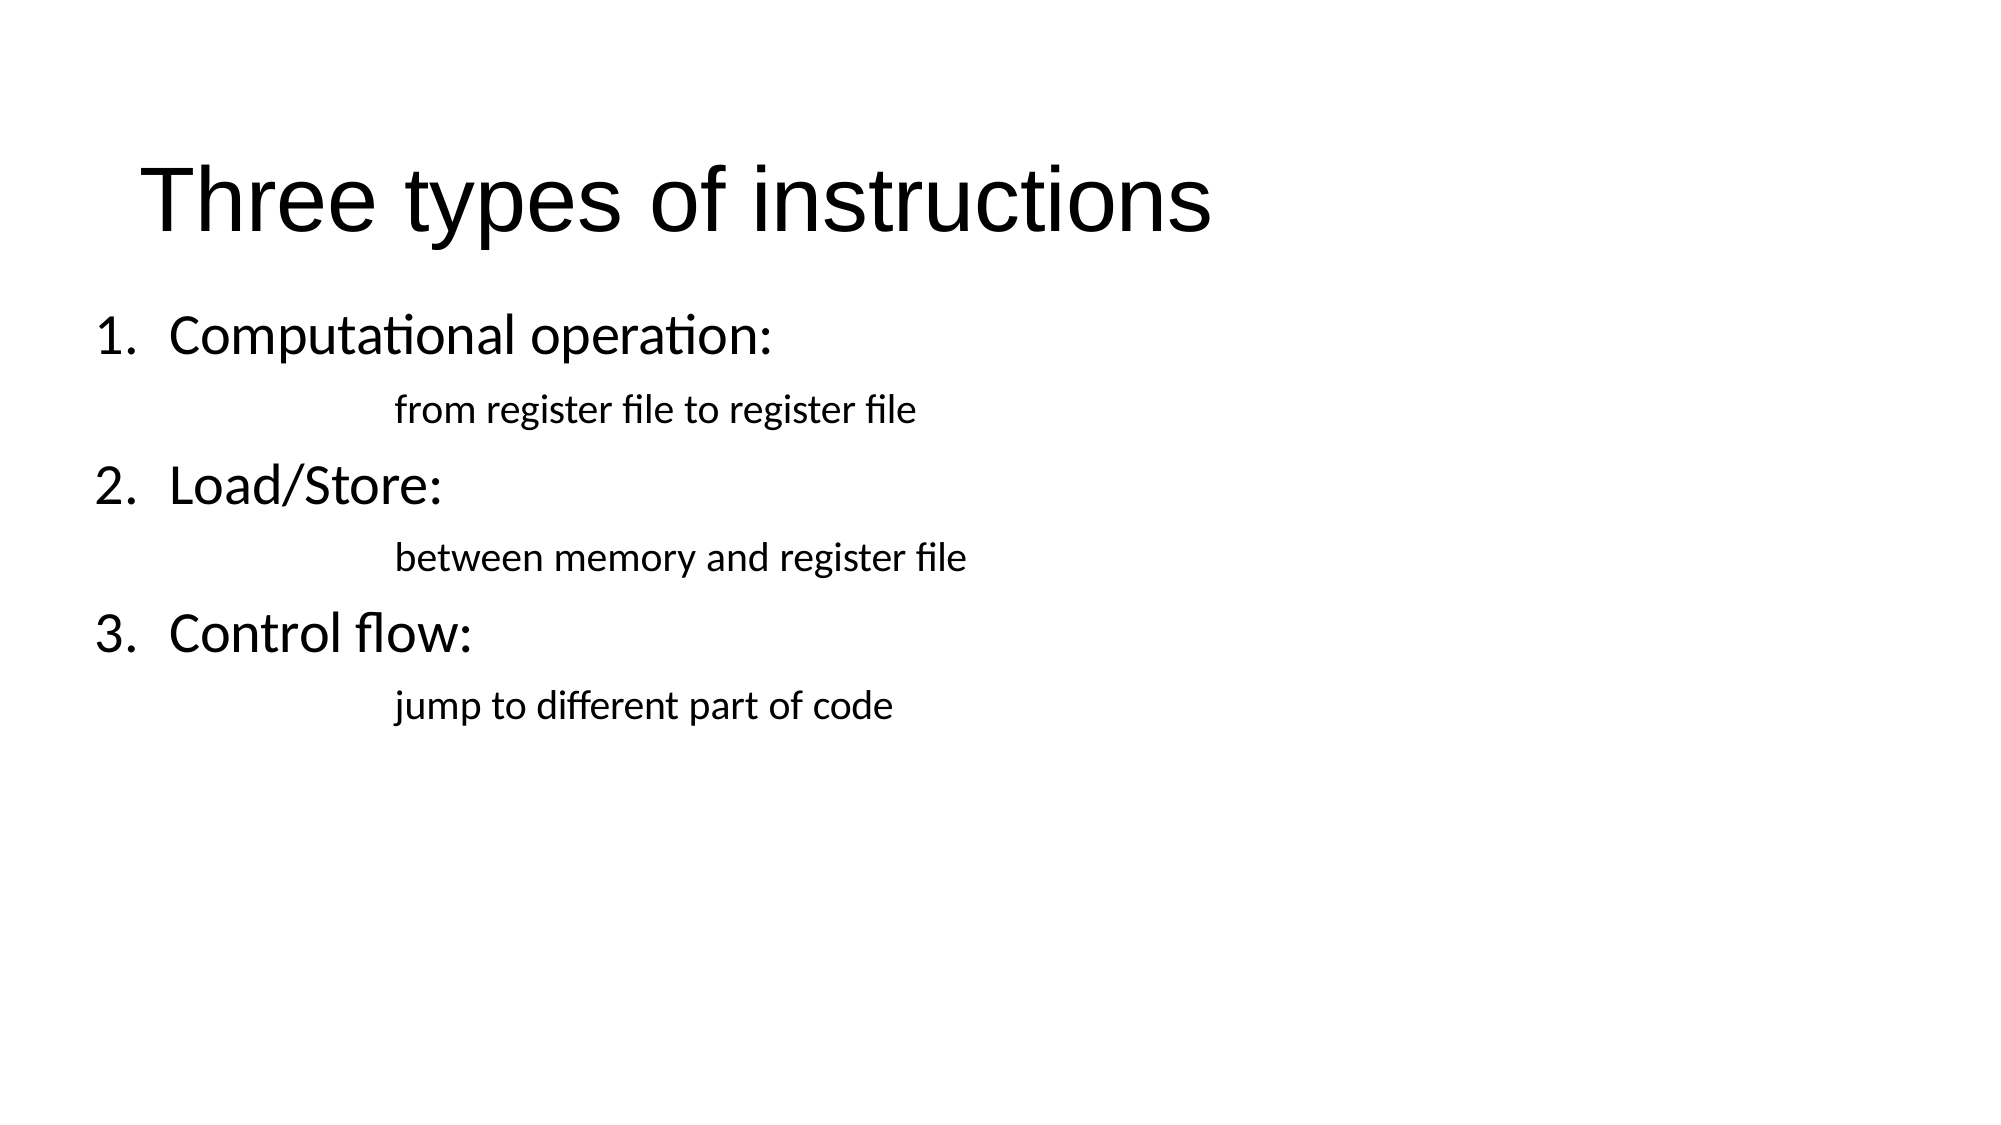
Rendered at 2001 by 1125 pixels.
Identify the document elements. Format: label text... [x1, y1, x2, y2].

title Three types of instructions [137, 48, 1863, 289]
list Computational operation: from register file to register file Load/Store: between memory and register file Control flow: jump to different part of code [92, 280, 1532, 934]
